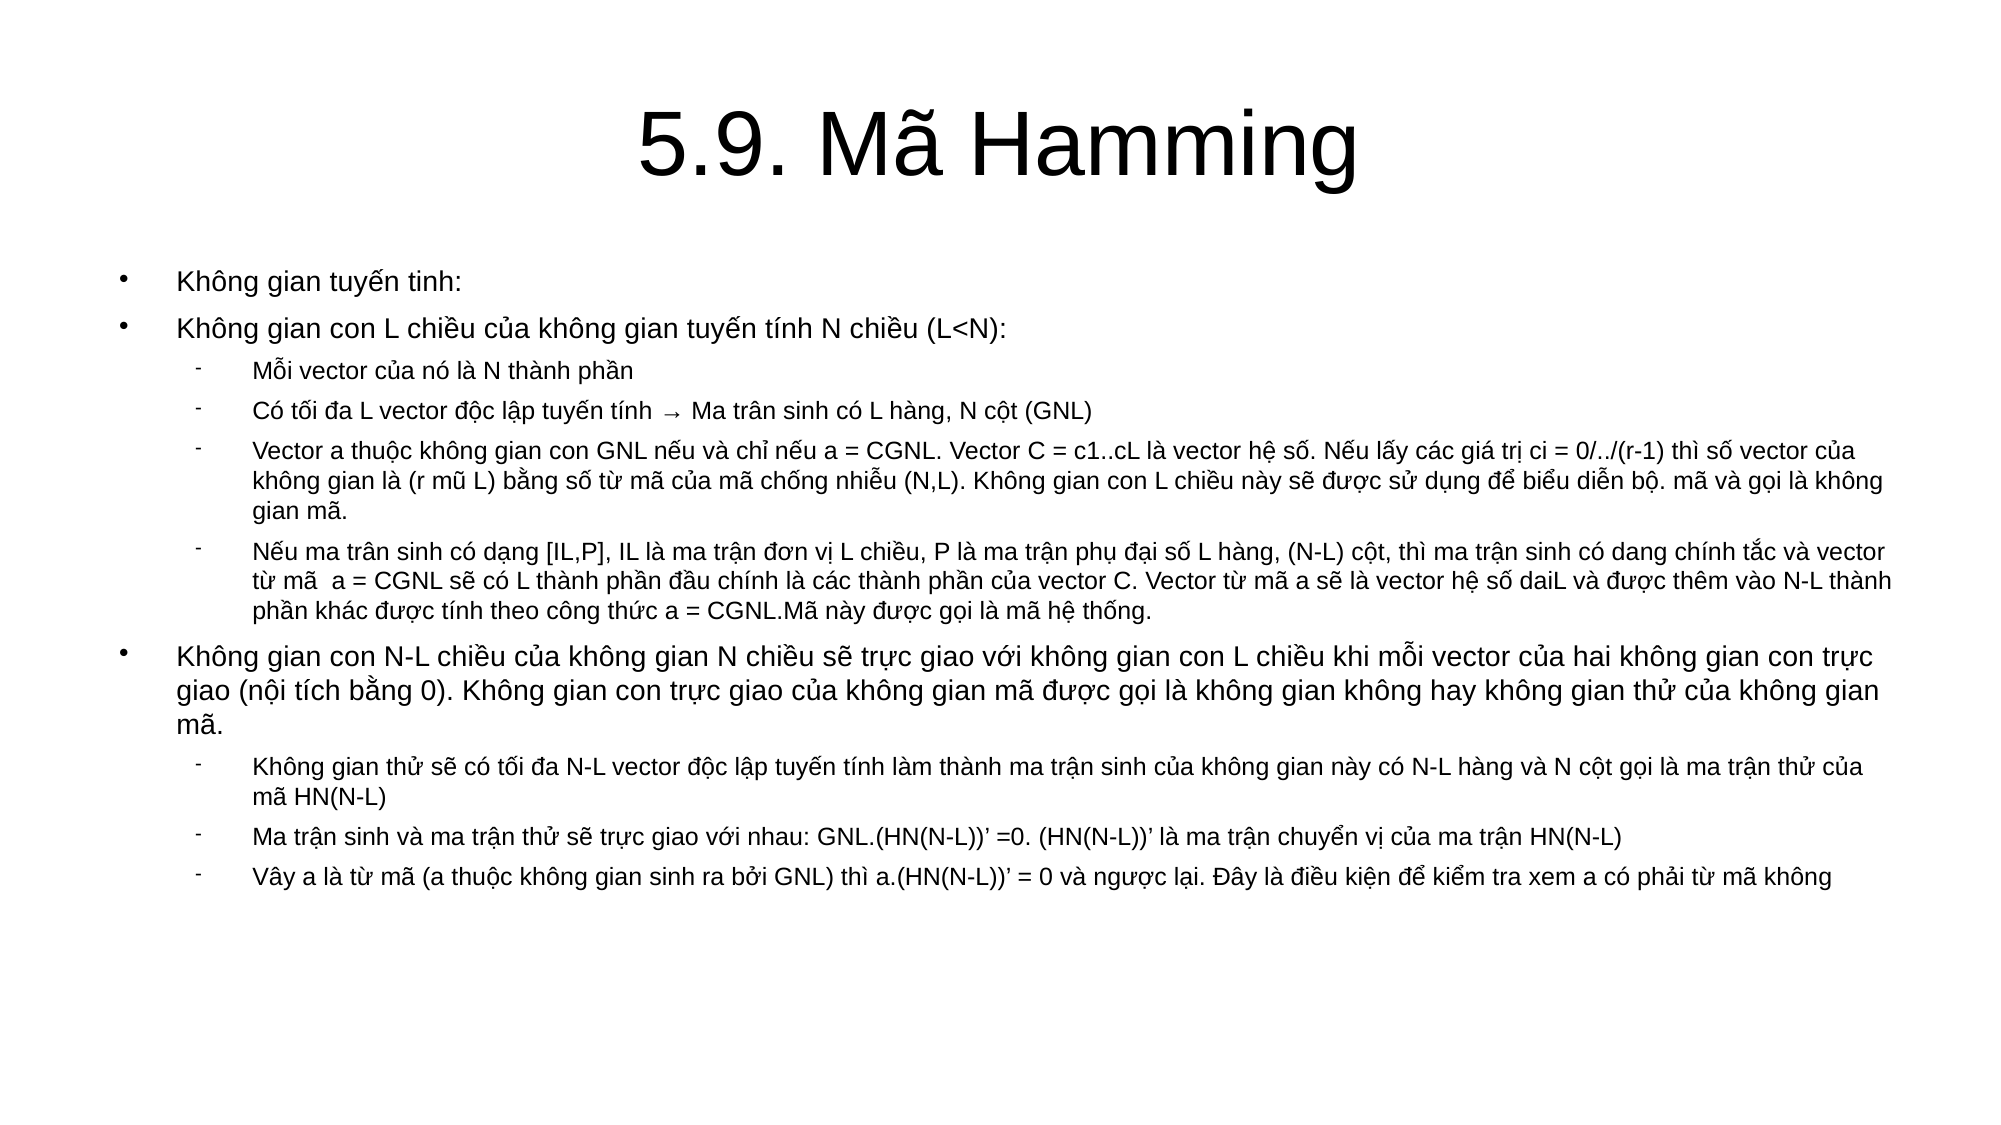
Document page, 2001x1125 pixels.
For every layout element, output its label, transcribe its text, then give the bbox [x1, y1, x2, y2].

text_box Không gian tuyến tinh: Không gian con L chiều của không gian tuyến tính N chiều (L<N): Mỗi vector của nó là N thành phần Có tối đa L vector độc lập tuyến tính → Ma trân sinh có L hàng, N cột (GNL) Vector a thuộc không gian con GNL nếu và chỉ nếu a = CGNL. Vector C = c1..cL là vector hệ số. Nếu lấy các giá trị ci = 0/../(r-1) thì số vector của không gian là (r mũ L) bằng số từ mã của mã chống nhiễu (N,L). Không gian con L chiều này sẽ được sử dụng để biểu diễn bộ. mã và gọi là không gian mã. Nếu ma trân sinh có dạng [IL,P], IL là ma trận đơn vị L chiều, P là ma trận phụ đại số L hàng, (N-L) cột, thì ma trận sinh có dang chính tắc và vector từ mã a = CGNL sẽ có L thành phần đầu chính là các thành phần của vector C. Vector từ mã a sẽ là vector hệ số daiL và được thêm vào N-L thành phần khác được tính theo công thức a = CGNL.Mã này được gọi là mã hệ thống. Không gian con N-L chiều của không gian N chiều sẽ trực giao với không gian con L chiều khi mỗi vector của hai không gian con trực giao (nội tích bằng 0). Không gian con trực giao của không gian mã được gọi là không gian không hay không gian thử của không gian mã. Không gian thử sẽ có tối đa N-L vector độc lập tuyến tính làm thành ma trận sinh của không gian này có N-L hàng và N cột gọi là ma trận thử của mã HN(N-L) Ma trận sinh và ma trận thử sẽ trực giao với nhau: GNL.(HN(N-L))’ =0. (HN(N-L))’ là ma trận chuyển vị của ma trận HN(N-L) Vây a là từ mã (a thuộc không gian sinh ra bởi GNL) thì a.(HN(N-L))’ = 0 và ngược lại. Đây là điều kiện để kiểm tra xem a có phải từ mã không [99, 263, 1900, 916]
text_box 5.9. Mã Hamming [99, 44, 1900, 233]
